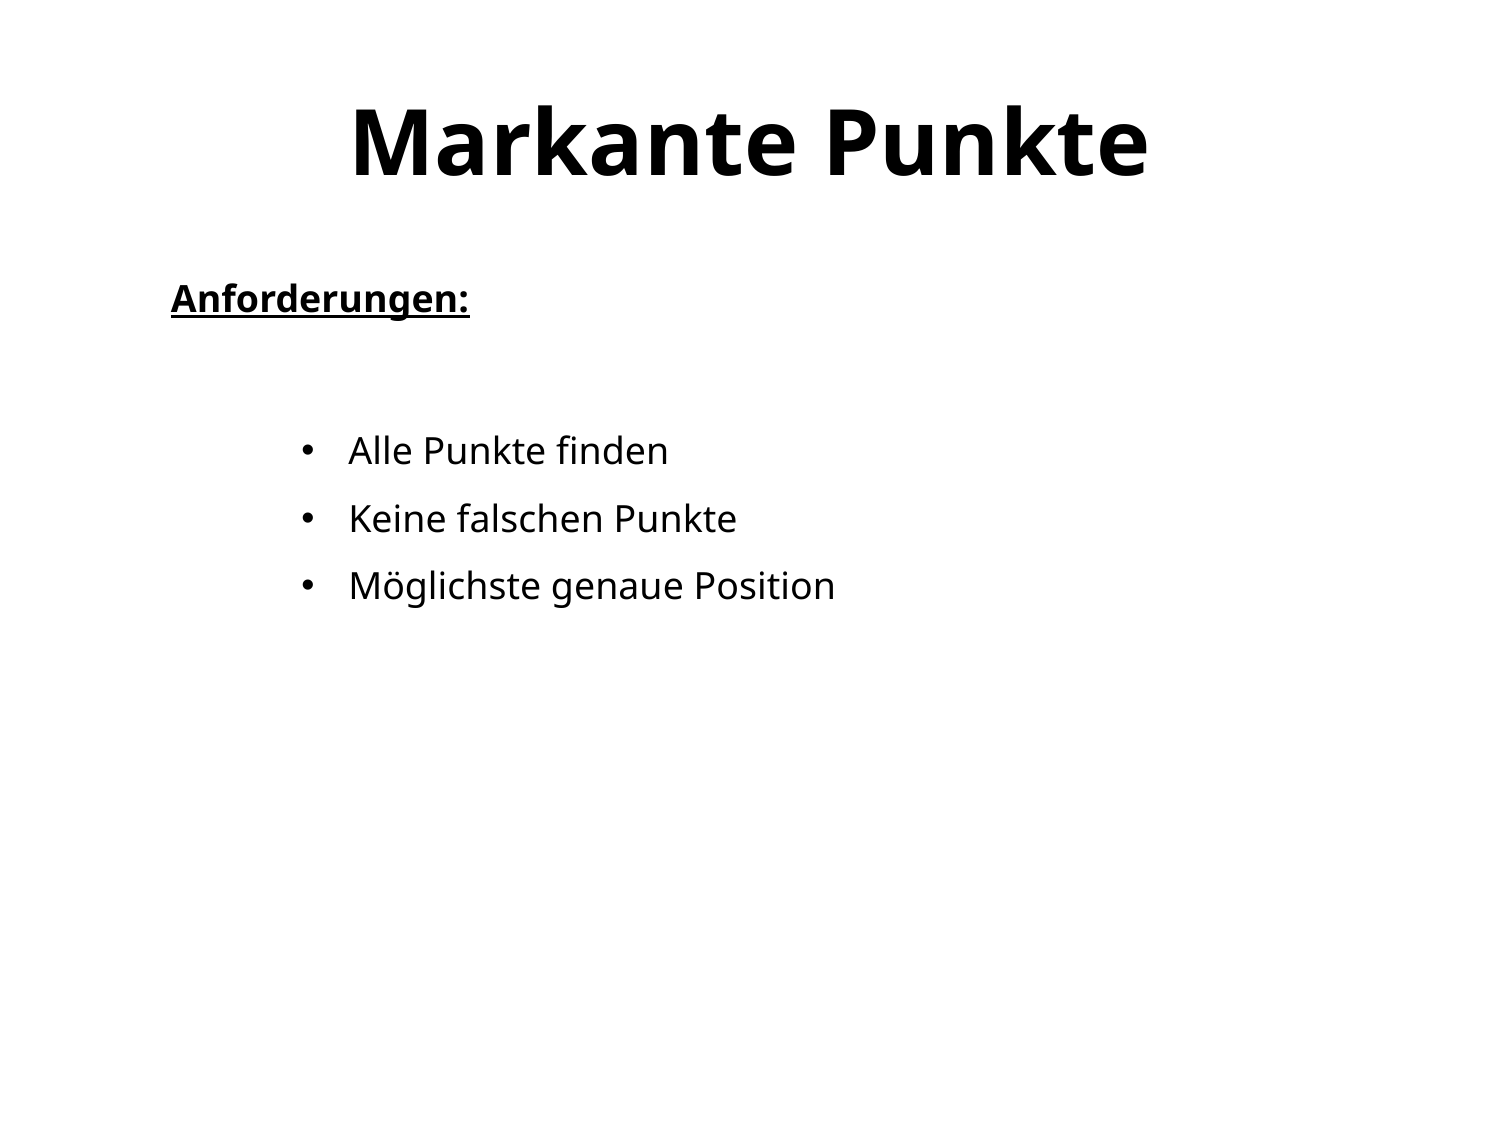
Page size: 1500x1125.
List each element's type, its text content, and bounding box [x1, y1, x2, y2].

title Markante Punkte [75, 45, 1425, 233]
text_box Anforderungen: [156, 267, 485, 327]
text_box Alle Punkte finden Keine falschen Punkte Möglichste genaue Position [286, 397, 852, 615]
